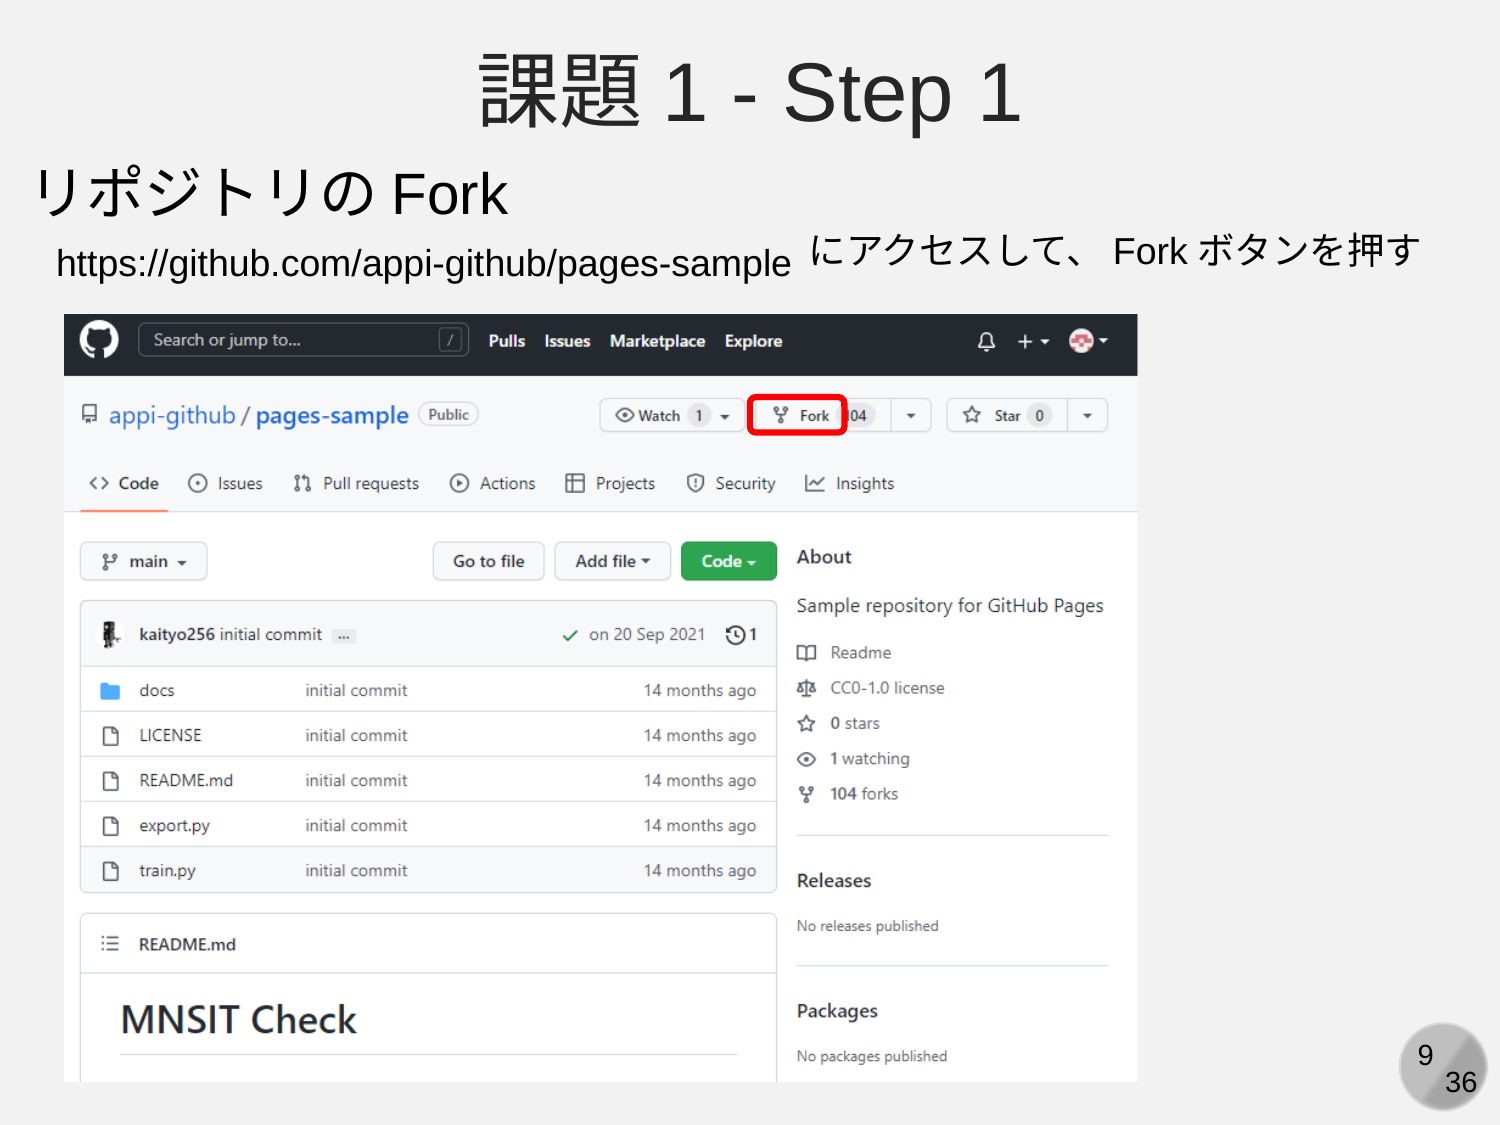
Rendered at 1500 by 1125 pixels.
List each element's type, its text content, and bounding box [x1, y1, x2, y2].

text_box にアクセスして、Forkボタンを押す [793, 219, 1437, 280]
text_box https://github.com/appi-github/pages-sample [41, 231, 809, 292]
text_box リポジトリのFork [13, 149, 524, 234]
list 課題1 - Step 1 [0, 31, 1500, 155]
picture [64, 314, 1140, 1082]
